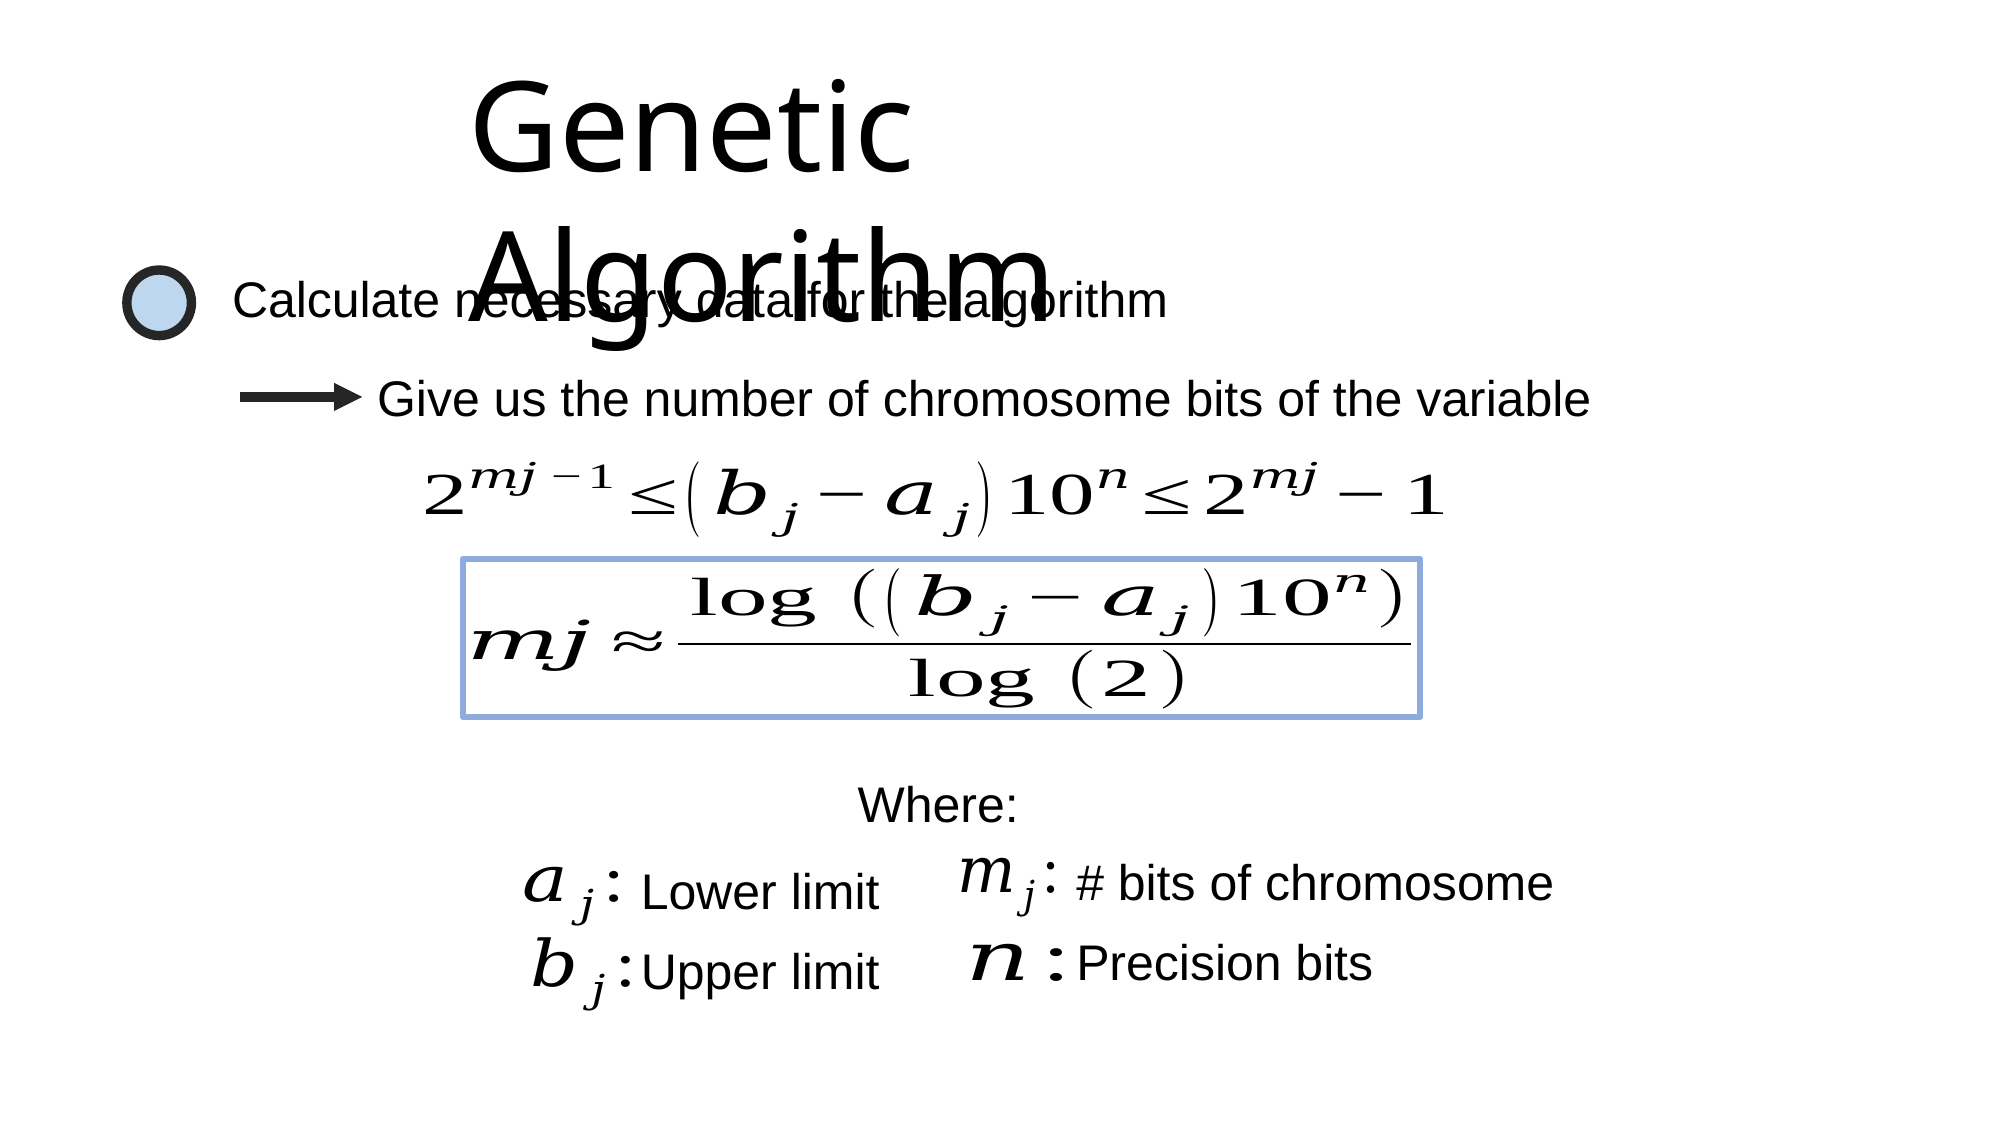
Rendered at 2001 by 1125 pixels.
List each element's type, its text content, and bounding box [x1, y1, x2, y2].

text_box Calculate necessary data for the algorithm [217, 259, 1242, 335]
text_box Lower limit [625, 852, 1014, 927]
text_box [125, 268, 193, 337]
text_box Genetic Algorithm [453, 39, 1478, 355]
text_box Where: [364, 765, 1513, 840]
text_box # bits of chromosome [1061, 843, 1607, 918]
text_box Precision bits [1061, 923, 1450, 999]
text_box Upper limit [625, 932, 1014, 1008]
text_box Give us the number of chromosome bits of the variable [362, 358, 1699, 434]
